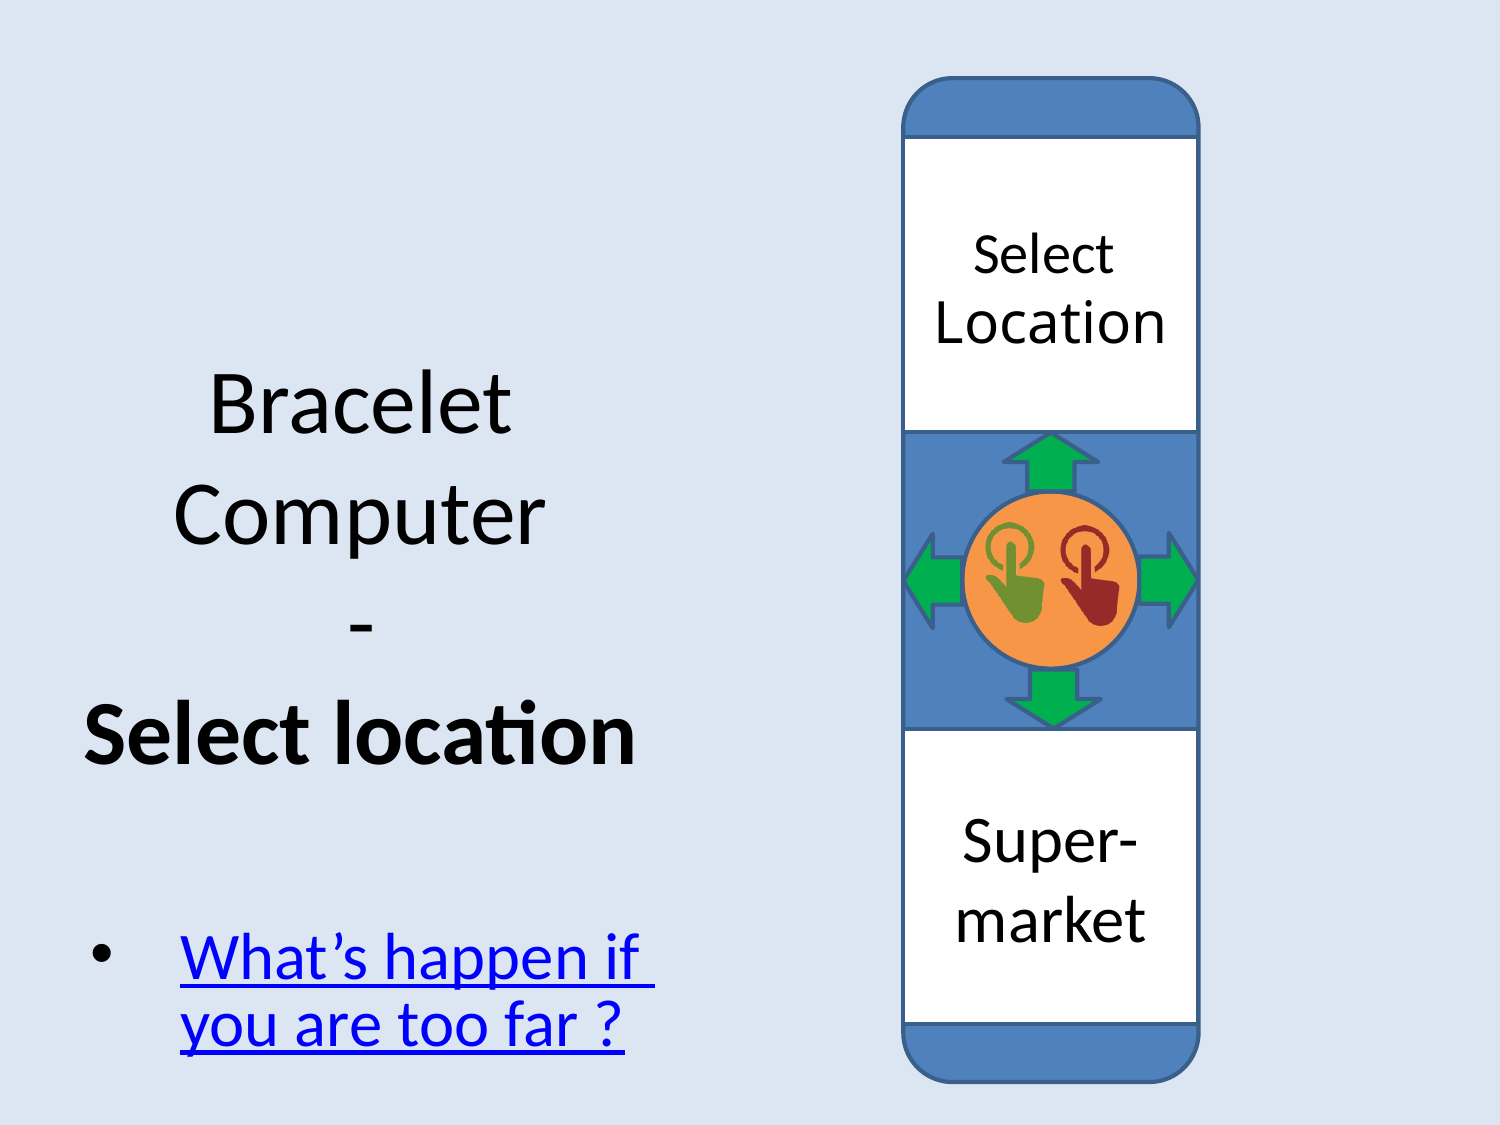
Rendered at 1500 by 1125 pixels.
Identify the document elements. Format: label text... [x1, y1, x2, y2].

text_box Super-market [901, 727, 1200, 1026]
text_box Bracelet Computer - Select location [53, 0, 669, 1125]
text_box What’s happen if you are too far ? [74, 905, 691, 1005]
text_box [1001, 434, 1101, 494]
text_box [1145, 530, 1201, 630]
text_box [1004, 667, 1103, 727]
text_box [982, 493, 1122, 523]
text_box [901, 434, 1042, 579]
text_box [975, 630, 1124, 668]
text_box [901, 582, 1201, 1085]
text_box [901, 76, 1201, 578]
picture [964, 522, 1140, 626]
text_box Select Location [901, 135, 1200, 434]
text_box [901, 531, 959, 631]
